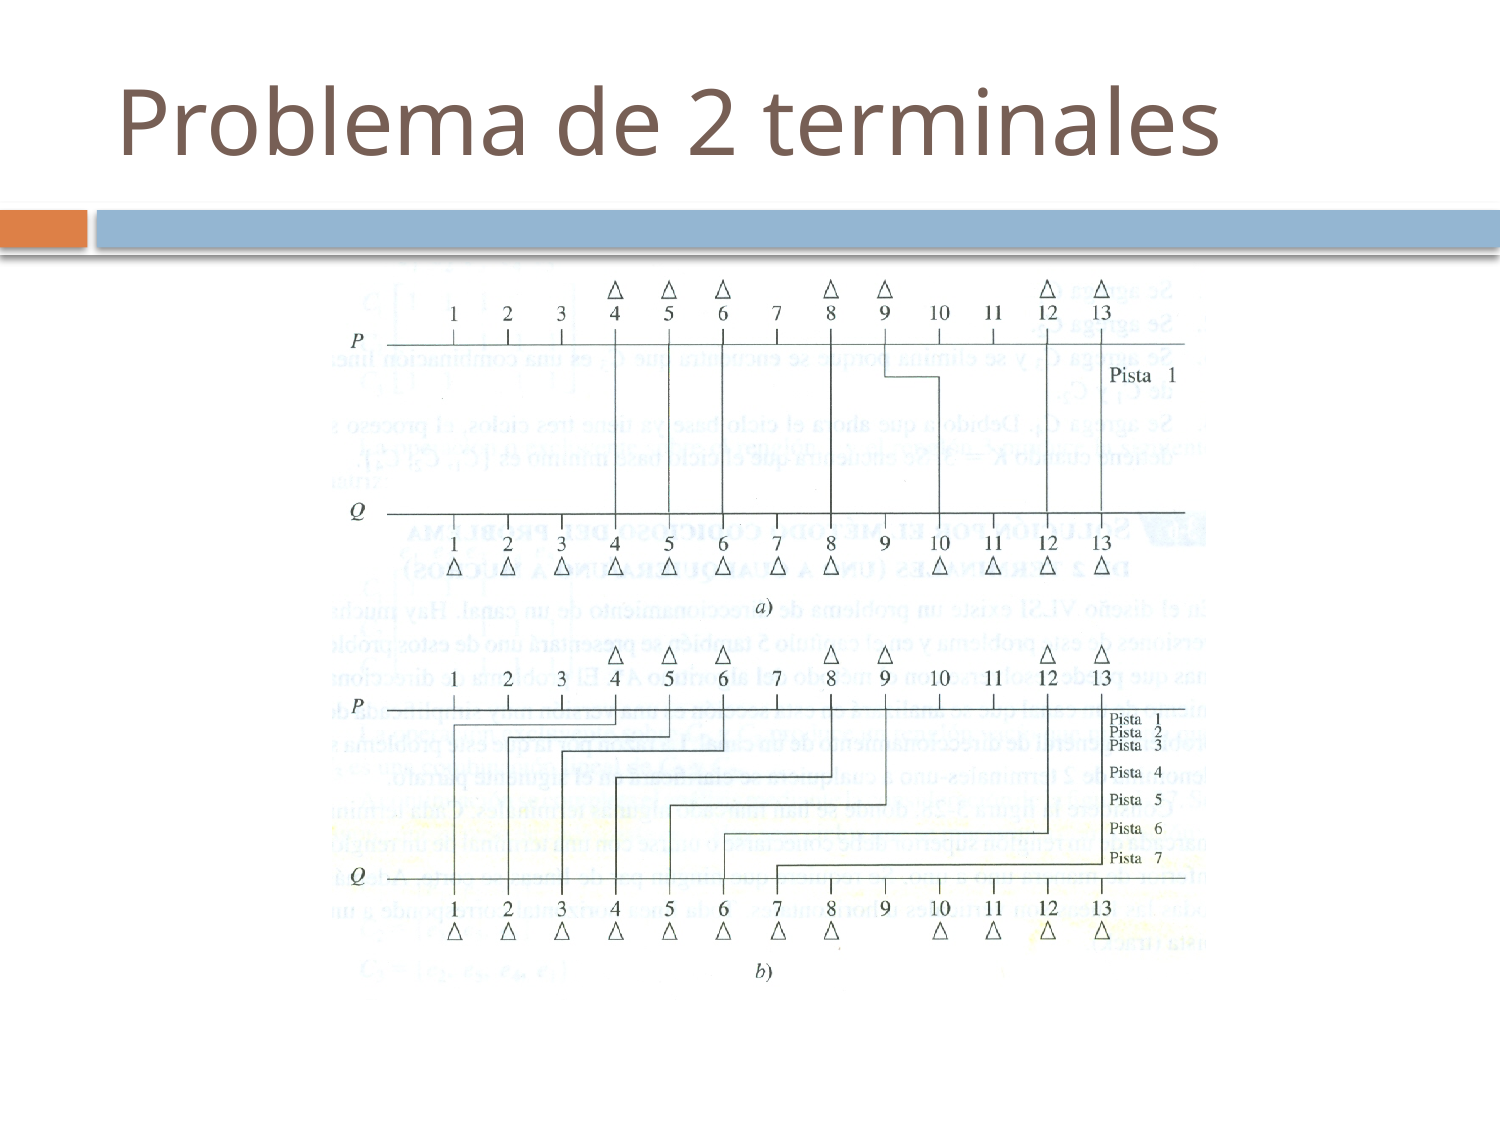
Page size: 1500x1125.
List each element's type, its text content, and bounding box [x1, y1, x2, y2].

title Problema de 2 terminales [100, 37, 1438, 200]
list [332, 262, 1206, 1001]
